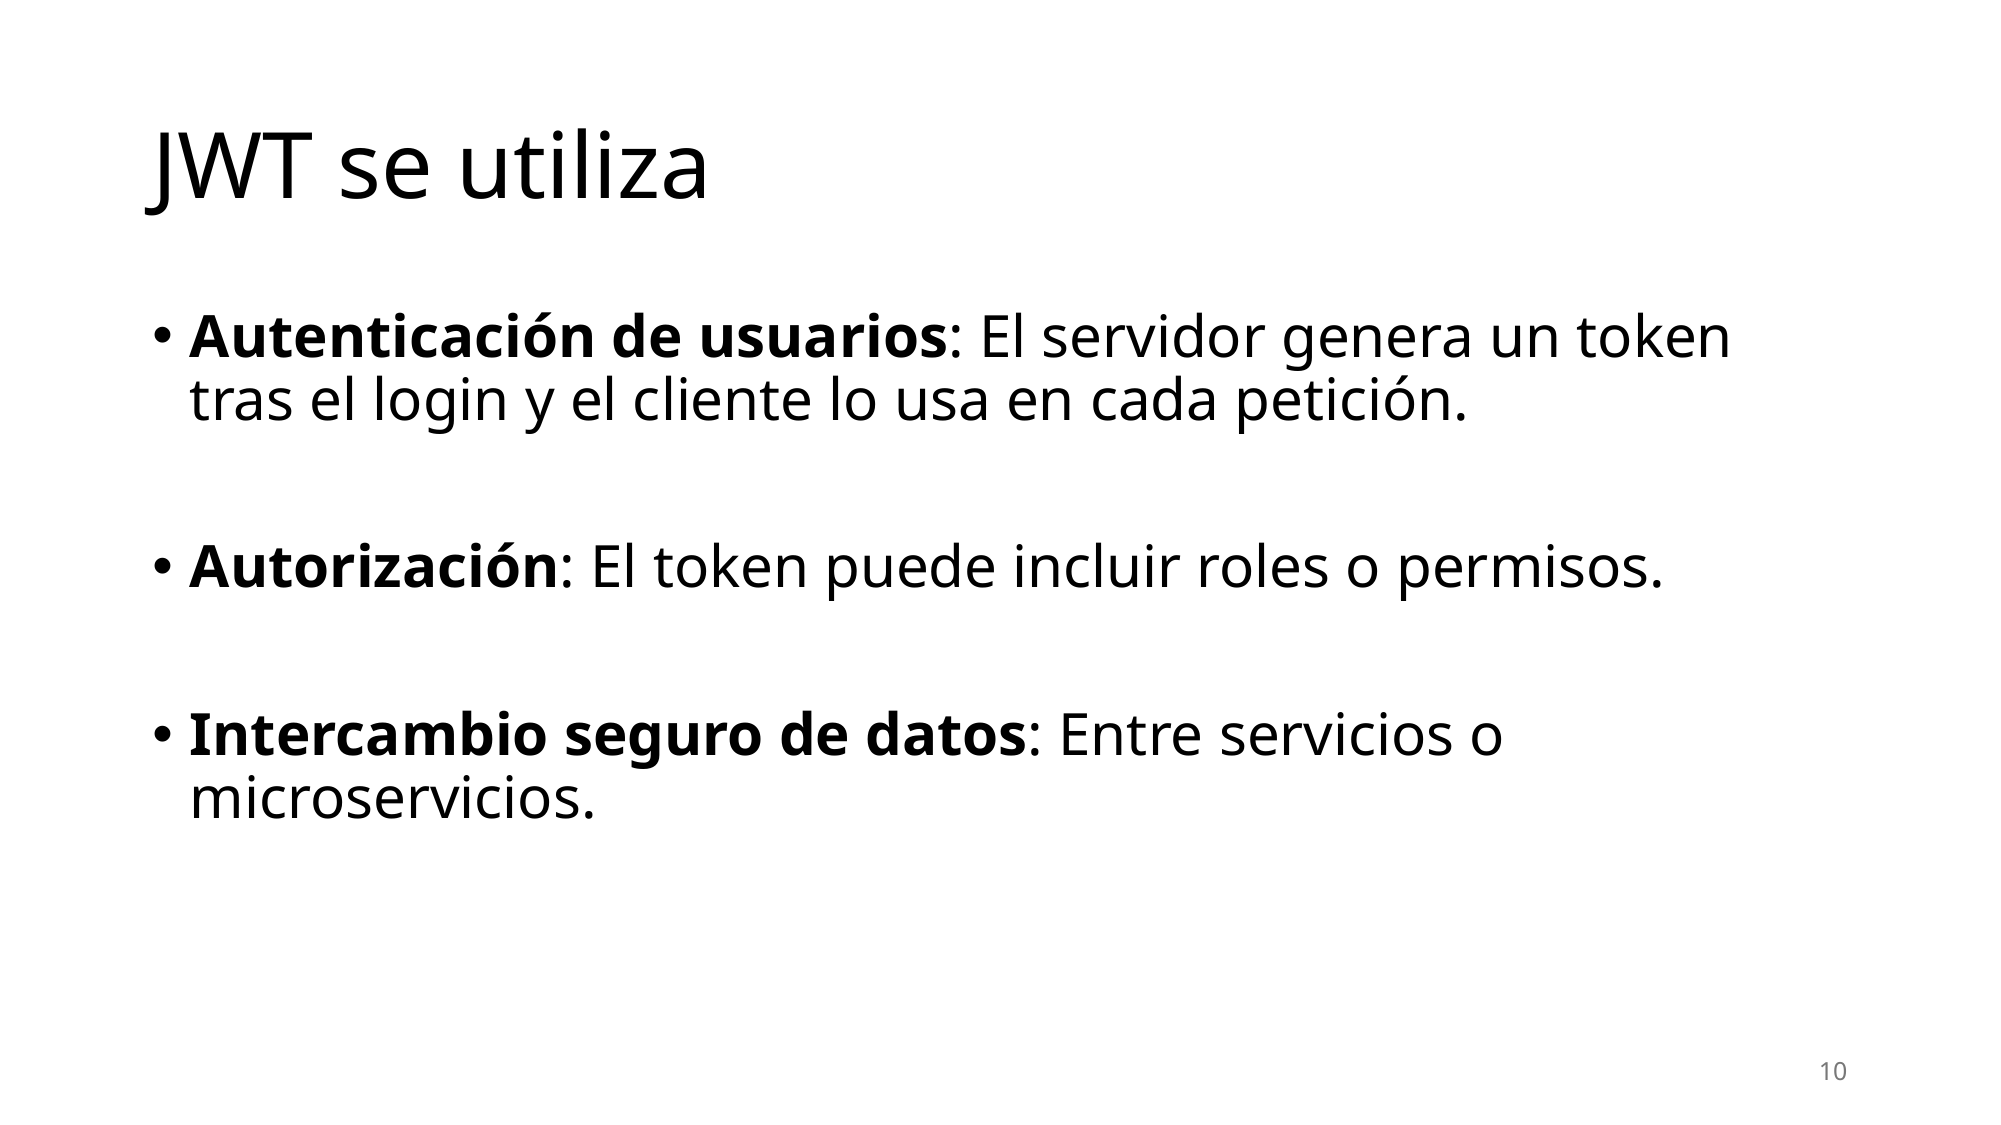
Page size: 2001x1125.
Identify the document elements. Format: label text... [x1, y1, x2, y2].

list Autenticación de usuarios: El servidor genera un token tras el login y el cliente lo usa en cada petición. Autorización: El token puede incluir roles o permisos. Intercambio seguro de datos: Entre servicios o microservicios. [137, 299, 1863, 1014]
title JWT se utiliza [137, 59, 1863, 278]
slide_number 10 [1412, 1042, 1863, 1103]
